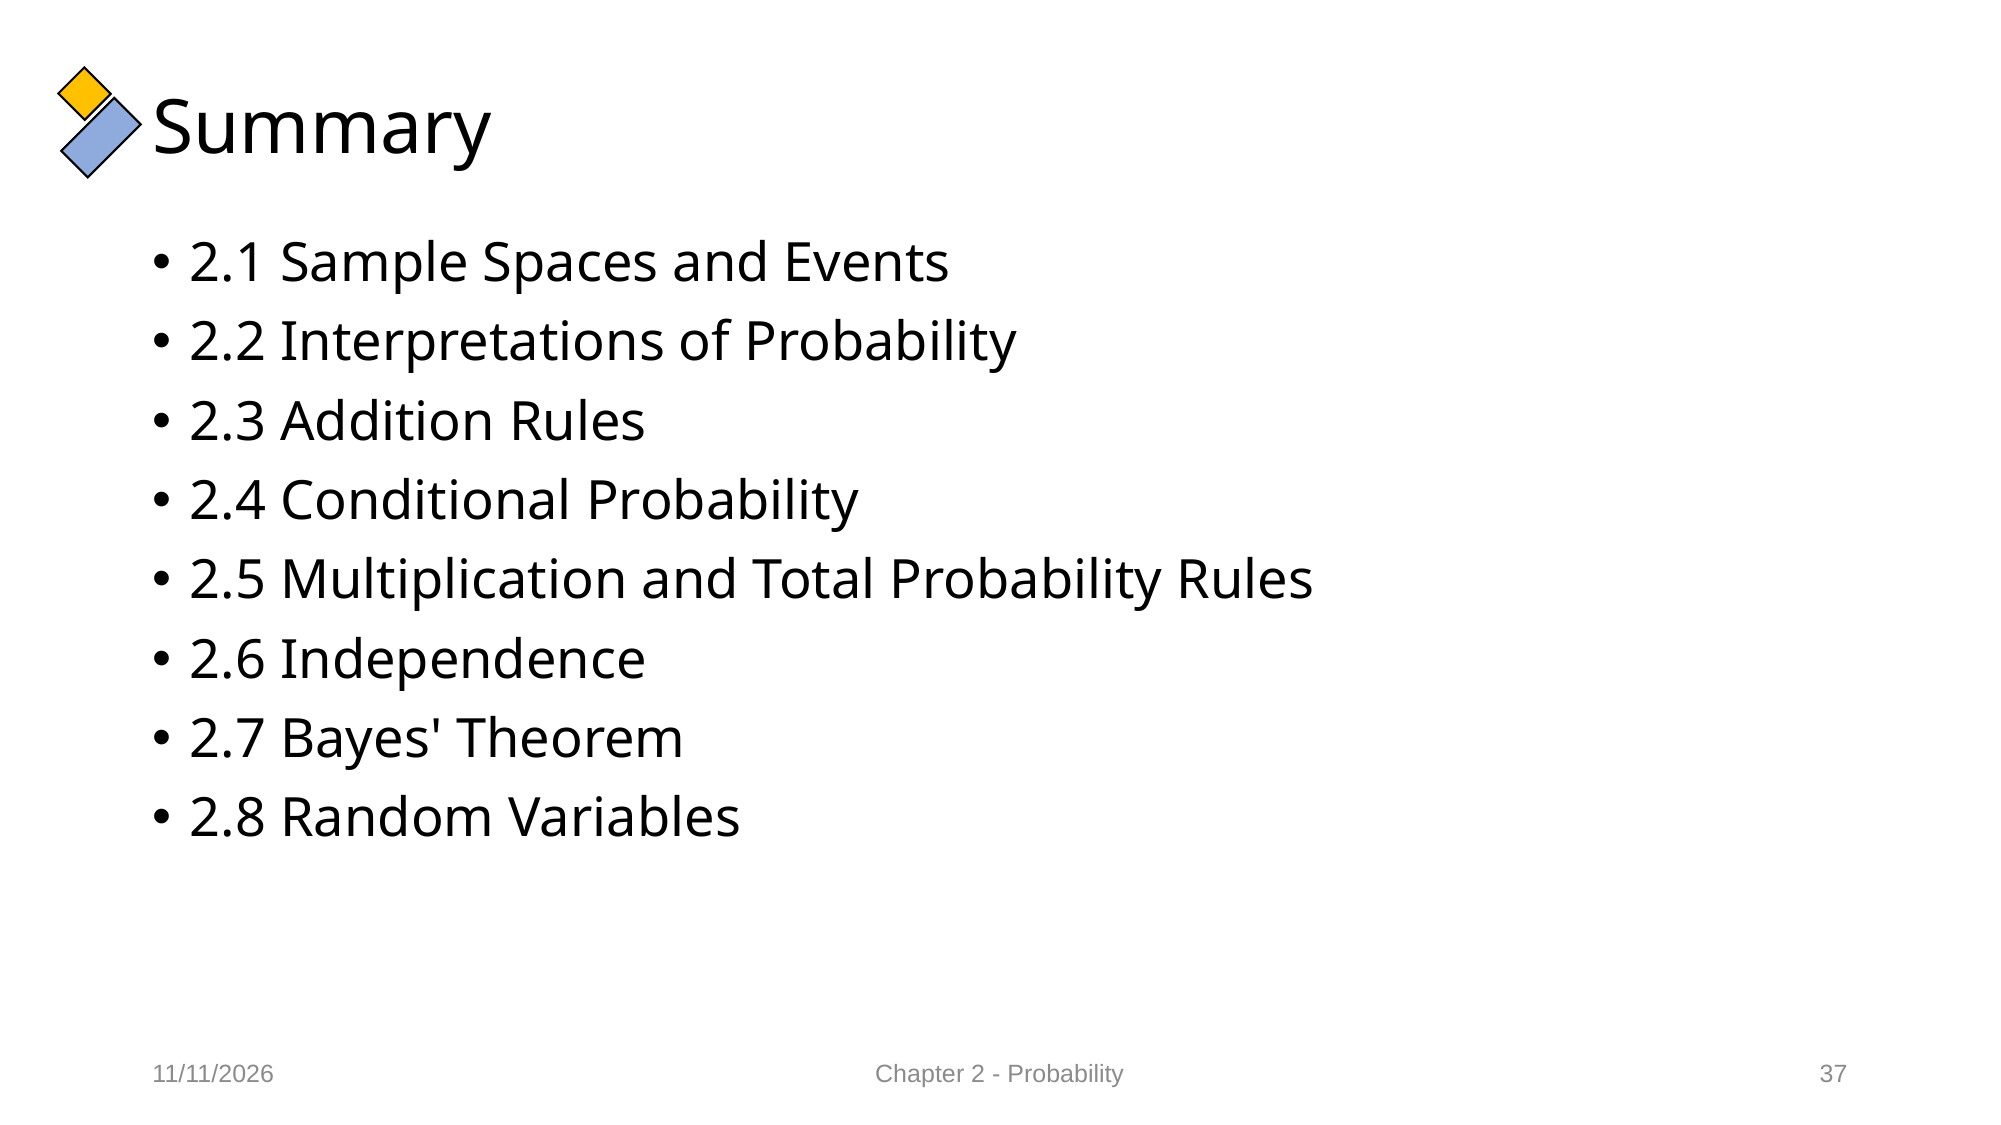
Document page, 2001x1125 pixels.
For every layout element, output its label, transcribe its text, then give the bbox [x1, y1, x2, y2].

footer Chapter 2 - Probability [662, 1042, 1338, 1103]
list 2.1 Sample Spaces and Events 2.2 Interpretations of Probability 2.3 Addition Rules 2.4 Conditional Probability 2.5 Multiplication and Total Probability Rules 2.6 Independence 2.7 Bayes' Theorem 2.8 Random Variables [137, 227, 1863, 942]
title Summary [137, 21, 1863, 227]
slide_number 37 [1412, 1042, 1863, 1103]
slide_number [137, 1042, 588, 1103]
